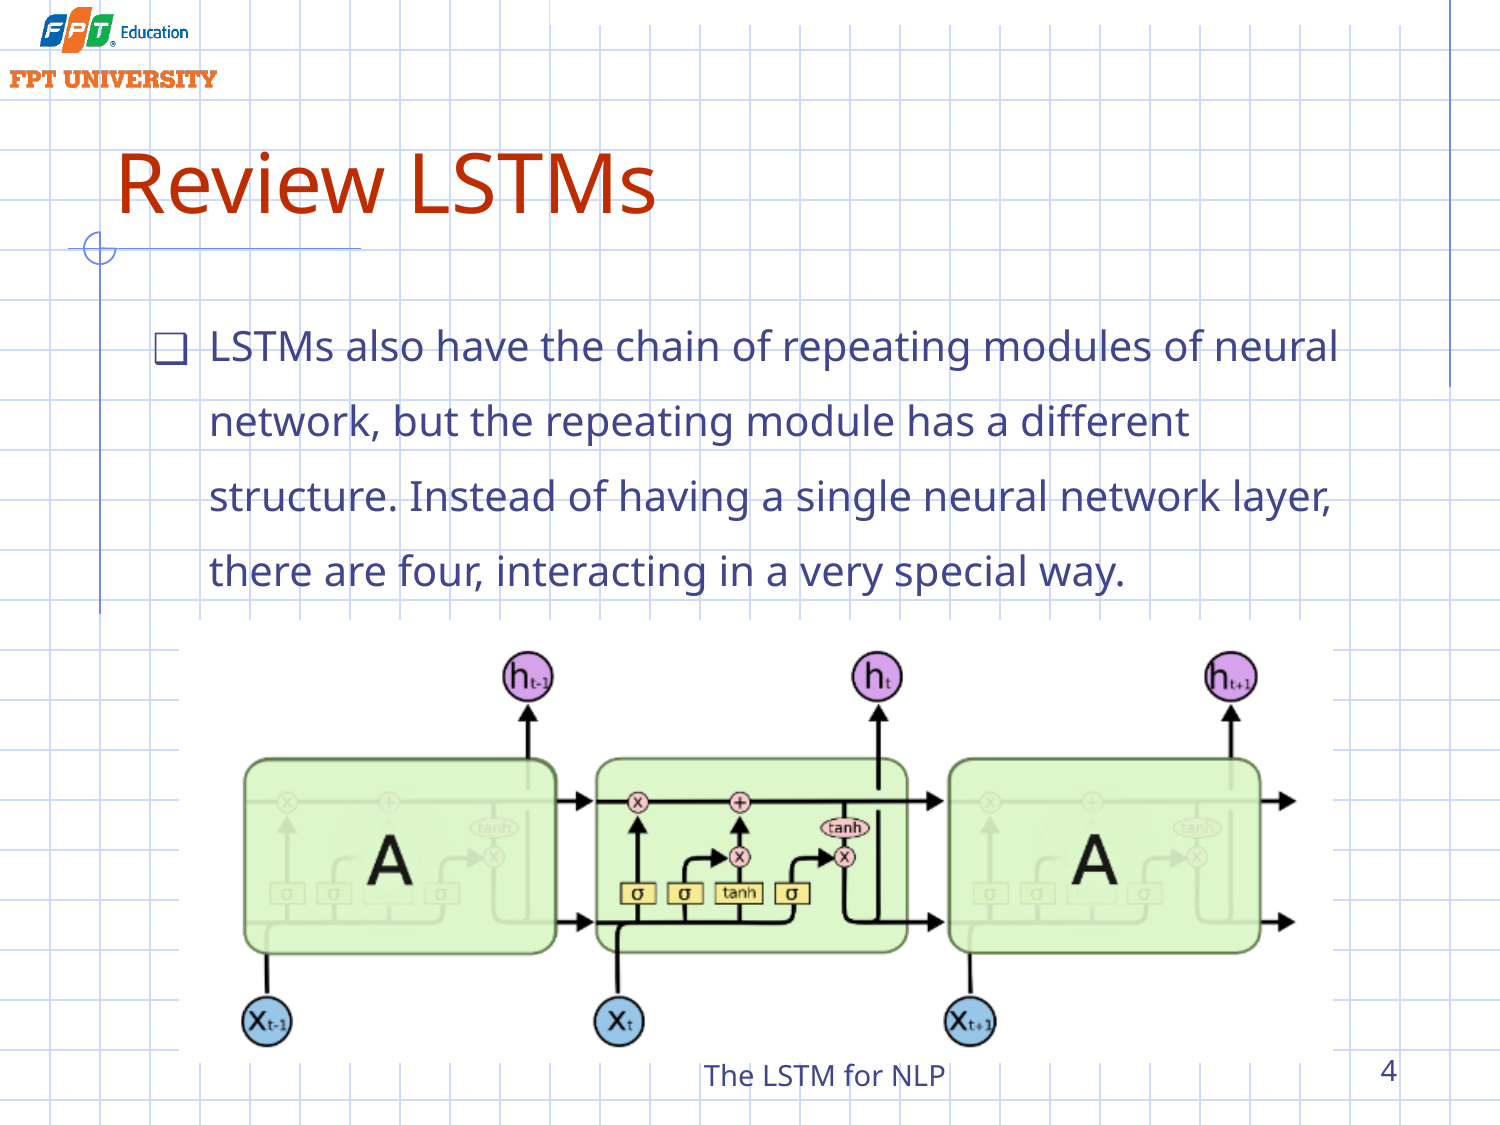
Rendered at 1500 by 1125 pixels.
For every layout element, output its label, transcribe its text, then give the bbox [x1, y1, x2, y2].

picture [179, 619, 1333, 1063]
title Review LSTMs [99, 50, 1438, 238]
text_box 4 [1099, 1024, 1413, 1100]
text_box The LSTM for NLP [587, 1072, 1063, 1100]
list LSTMs also have the chain of repeating modules of neural network, but the repeating module has a different structure. Instead of having a single neural network layer, there are four, interacting in a very special way. [137, 287, 1375, 988]
picture [10, 6, 217, 88]
